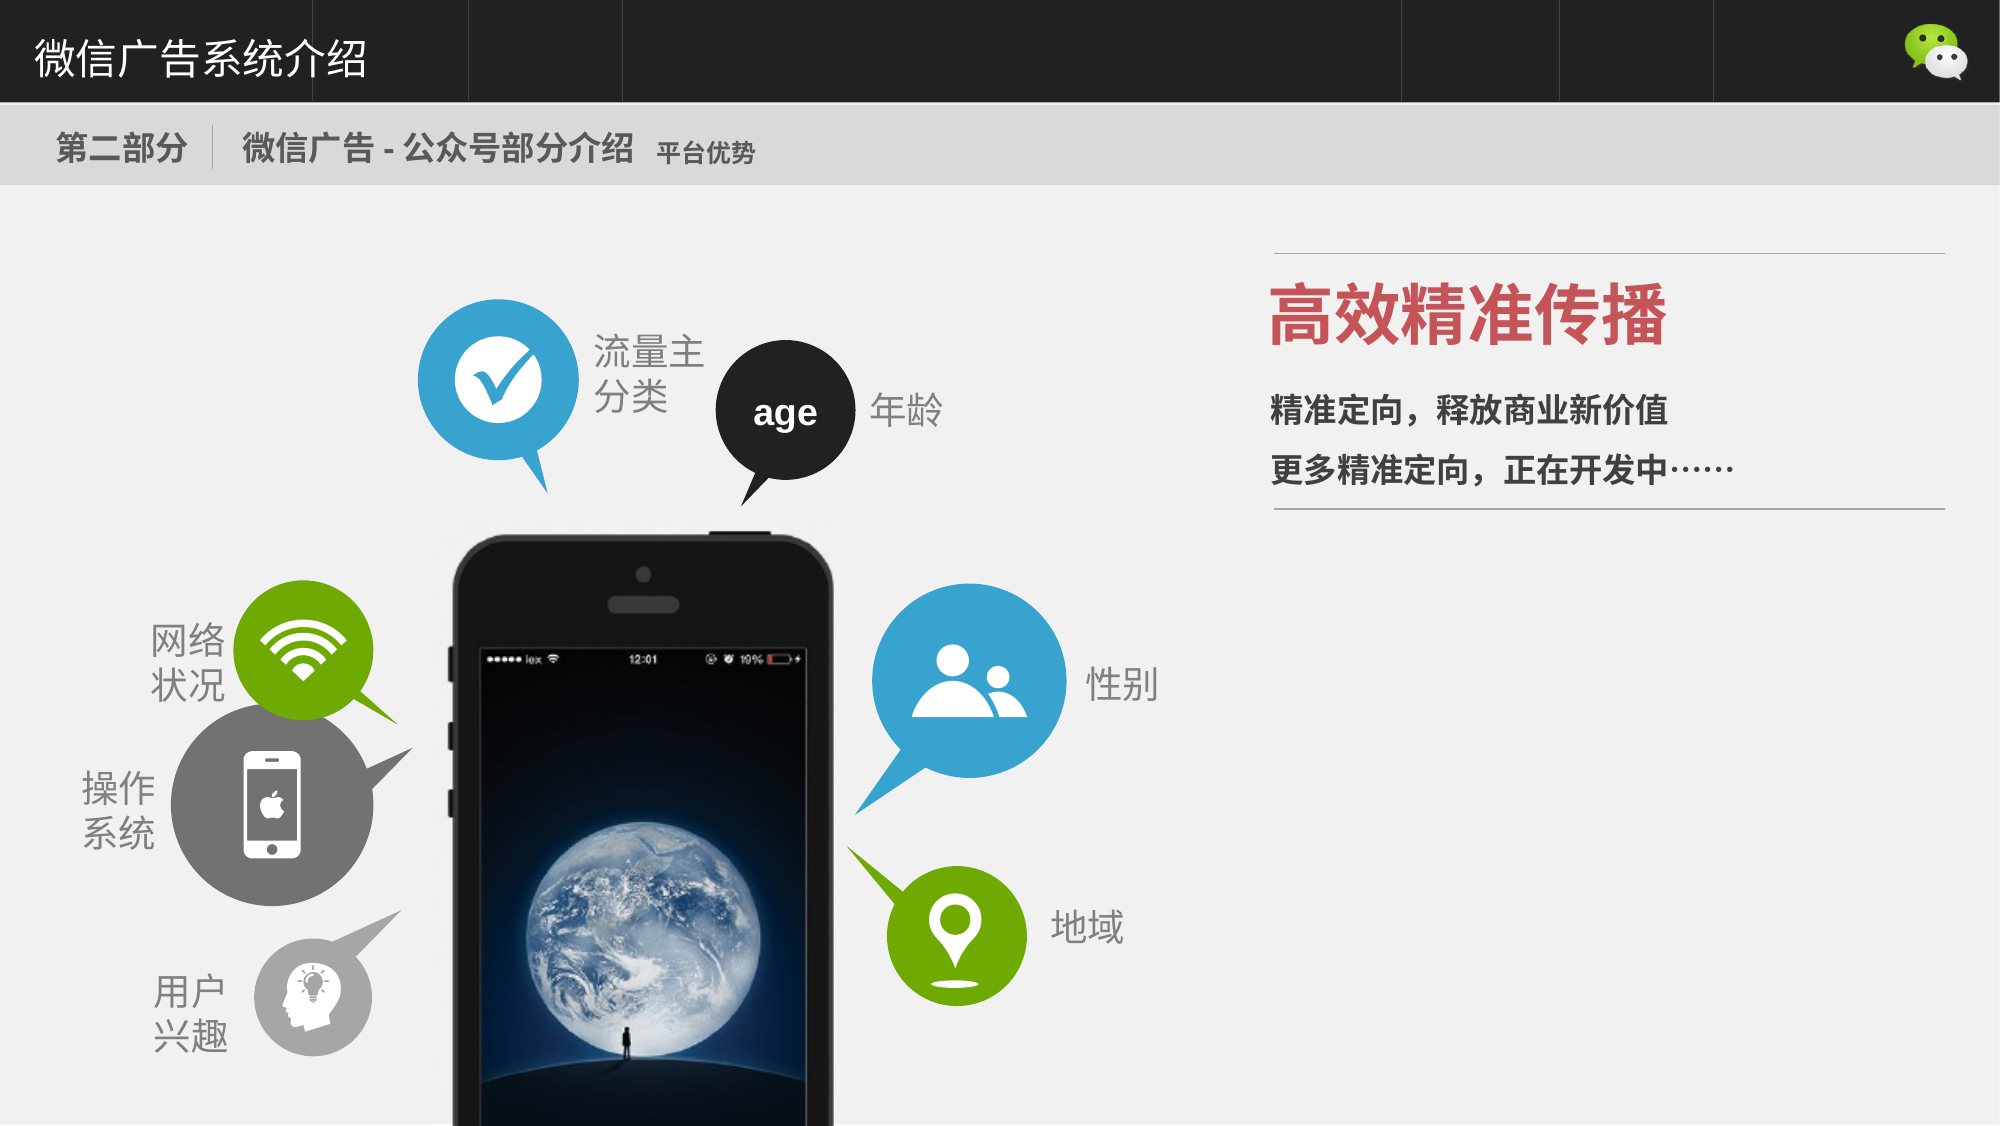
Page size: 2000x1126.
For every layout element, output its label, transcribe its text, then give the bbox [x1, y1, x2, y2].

text_box 地域 [1035, 896, 1225, 957]
text_box 高效精准传播 [1252, 265, 2000, 360]
text_box [368, 745, 415, 790]
text_box [415, 297, 581, 463]
text_box [909, 642, 1030, 720]
text_box [884, 864, 1030, 1009]
title 微信广告-公众号部分介绍 [227, 119, 693, 176]
text_box [278, 645, 328, 667]
picture [431, 519, 837, 1126]
text_box [844, 843, 923, 942]
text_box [928, 893, 982, 969]
text_box [333, 908, 404, 957]
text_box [243, 750, 301, 859]
text_box [290, 658, 400, 727]
text_box [168, 703, 376, 909]
text_box 精准定向，释放商业新价值 更多精准定向，正在开发中…… [1255, 362, 2000, 497]
text_box 用户 兴趣 [138, 960, 328, 1066]
text_box 年龄 [854, 379, 1044, 440]
text_box [497, 413, 550, 496]
picture [1890, 12, 1980, 97]
text_box [452, 334, 544, 426]
text_box [252, 936, 375, 1059]
text_box 操作 系统 [66, 757, 186, 863]
text_box [231, 578, 376, 723]
text_box 流量主 分类 [578, 320, 768, 425]
text_box 性别 [1070, 653, 1260, 714]
text_box age [713, 337, 858, 482]
list 微信广告系统介绍 [19, 19, 882, 98]
text_box [870, 581, 1069, 781]
text_box [290, 661, 317, 683]
text_box 网络 状况 [136, 609, 253, 715]
text_box [929, 978, 980, 990]
text_box 平台优势 [641, 129, 981, 175]
text_box [739, 475, 769, 509]
text_box [852, 720, 975, 817]
text_box [282, 962, 341, 1032]
list 第二部分 [40, 119, 209, 176]
text_box [473, 329, 561, 406]
text_box [258, 617, 349, 657]
